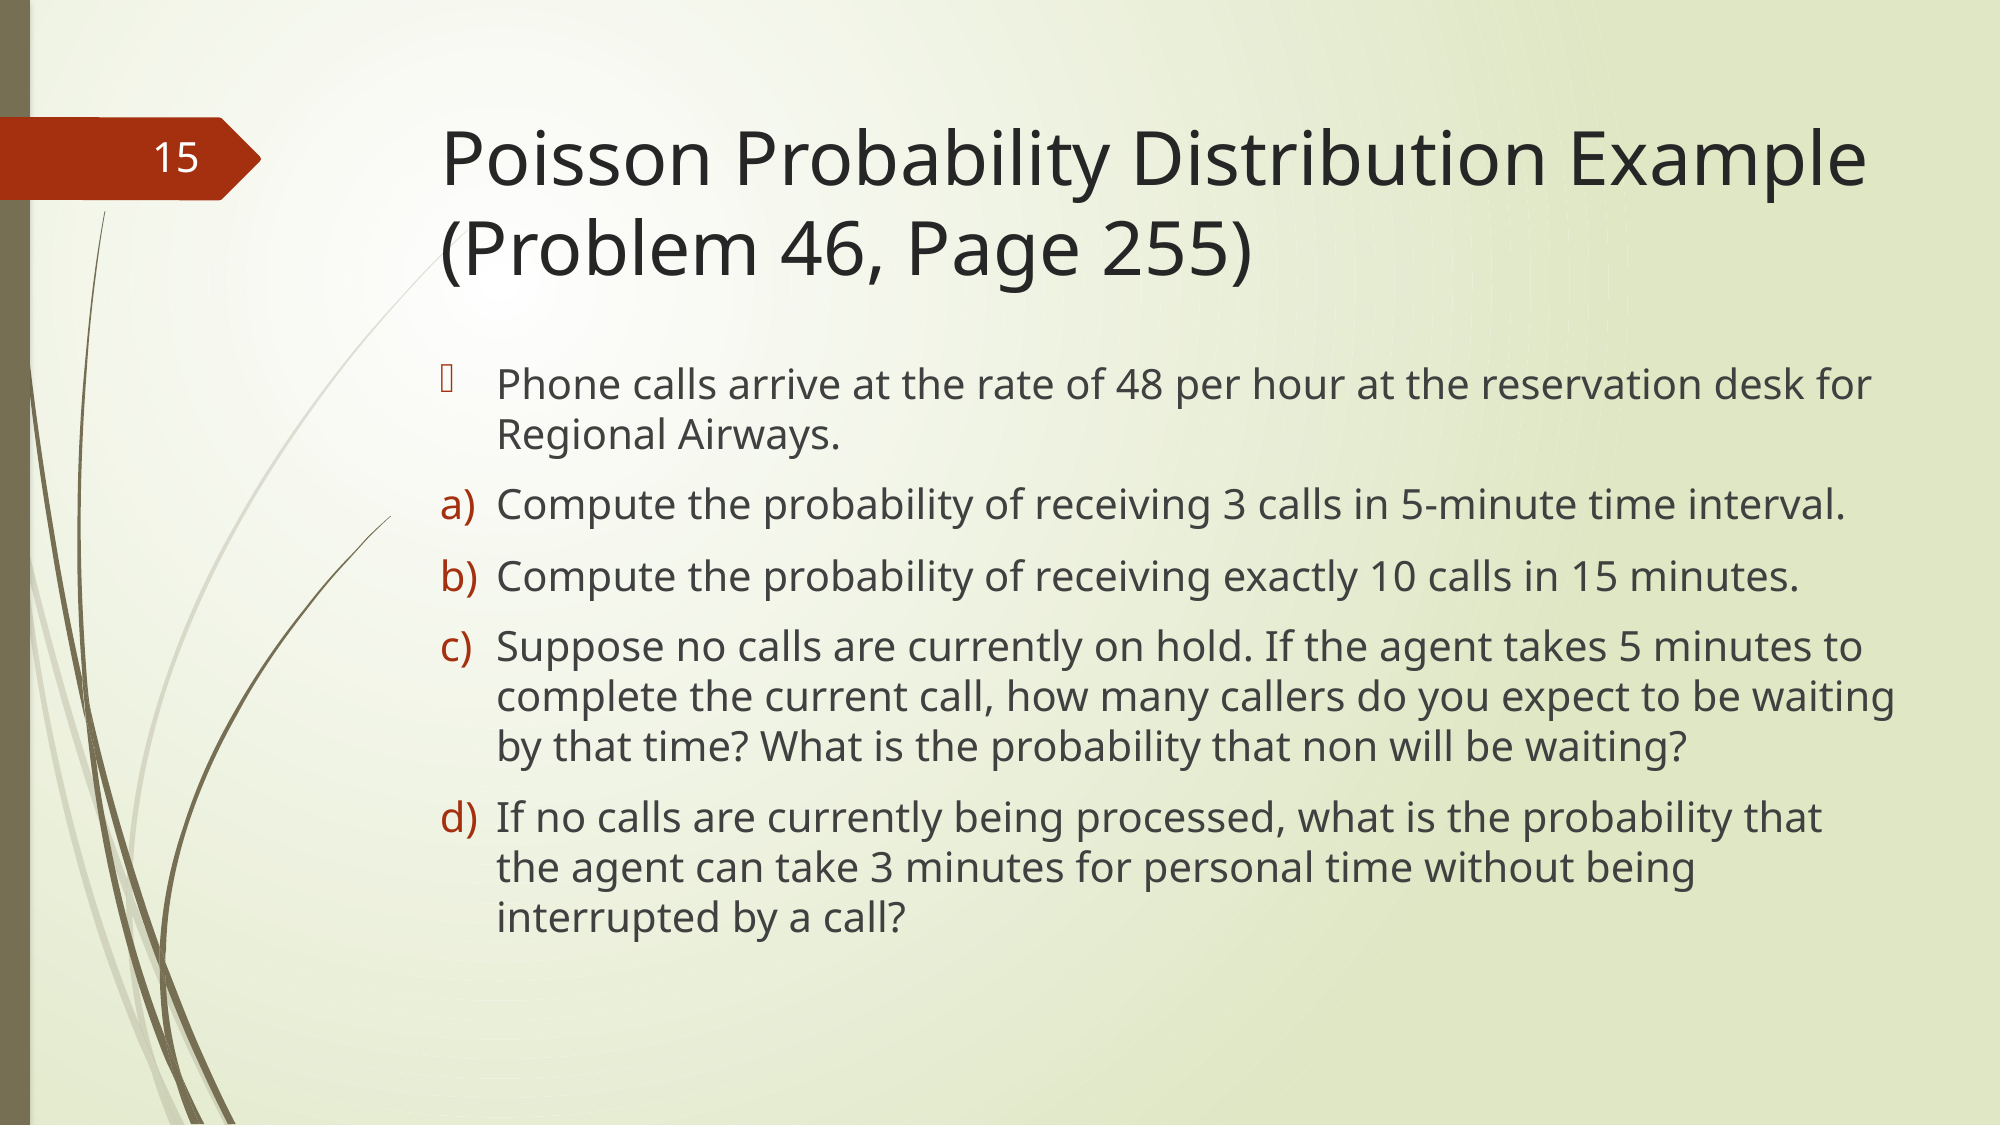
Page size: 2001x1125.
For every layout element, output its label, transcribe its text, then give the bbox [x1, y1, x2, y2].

list Phone calls arrive at the rate of 48 per hour at the reservation desk for Regional Airways. Compute the probability of receiving 3 calls in 5-minute time interval. Compute the probability of receiving exactly 10 calls in 15 minutes. Suppose no calls are currently on hold. If the agent takes 5 minutes to complete the current call, how many callers do you expect to be waiting by that time? What is the probability that non will be waiting? If no calls are currently being processed, what is the probability that the agent can take 3 minutes for personal time without being interrupted by a call? [424, 350, 1913, 970]
title Poisson Probability Distribution Example (Problem 46, Page 255) [425, 102, 1888, 313]
slide_number 15 [87, 129, 216, 190]
